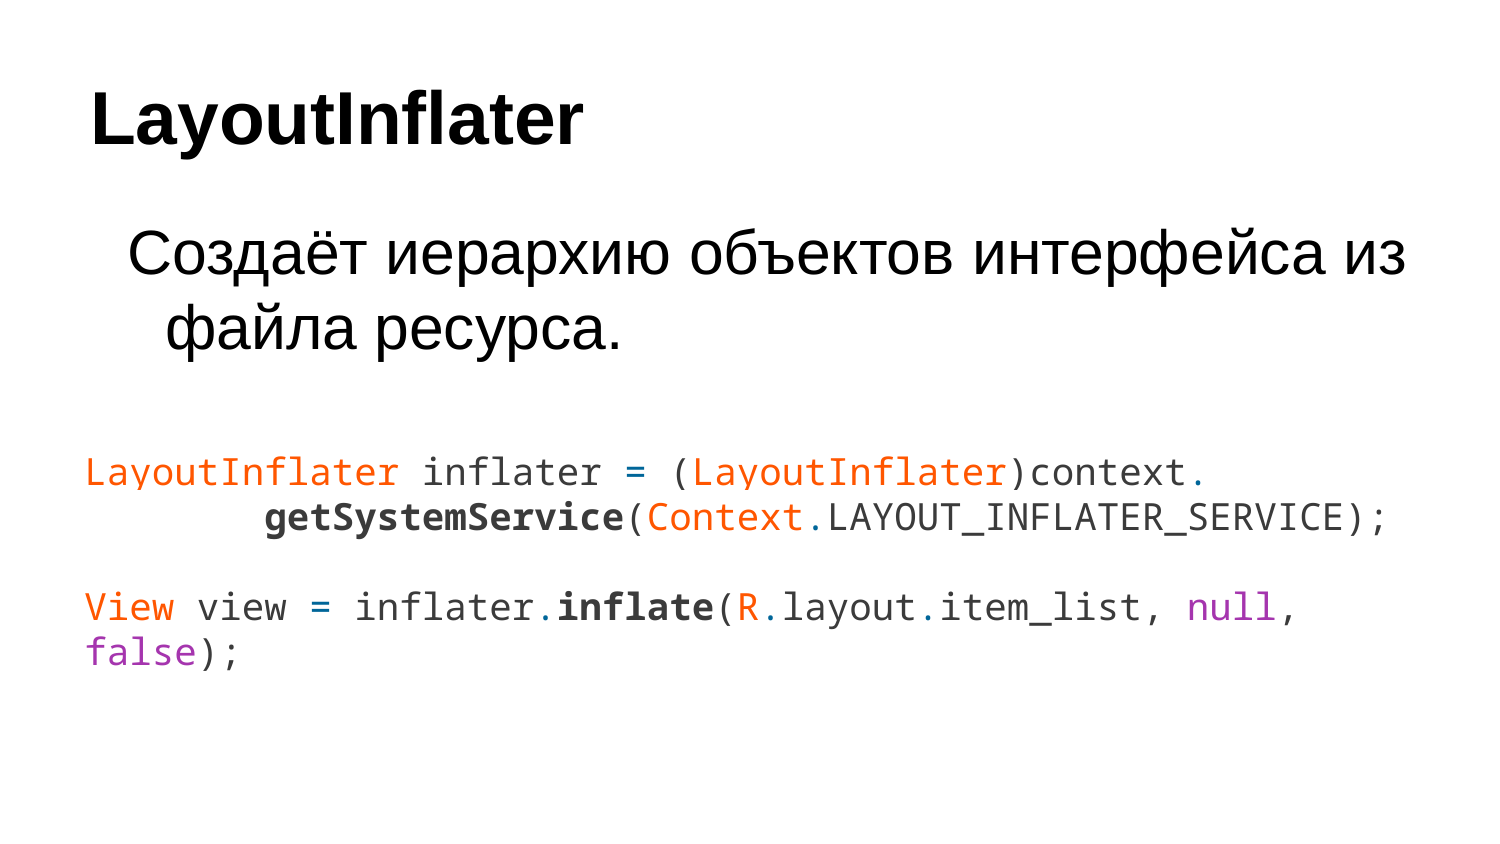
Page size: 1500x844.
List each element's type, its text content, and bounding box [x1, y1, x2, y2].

title LayoutInflater [75, 33, 1425, 175]
list Создаёт иерархию объектов интерфейса из файла ресурса. [75, 196, 1425, 399]
text_box LayoutInflater inflater = (LayoutInflater)context. getSystemService(Context.LAYOUT_INFLATER_SERVICE); View view = inflater.inflate(R.layout.item_list, null, false); [69, 432, 1420, 661]
